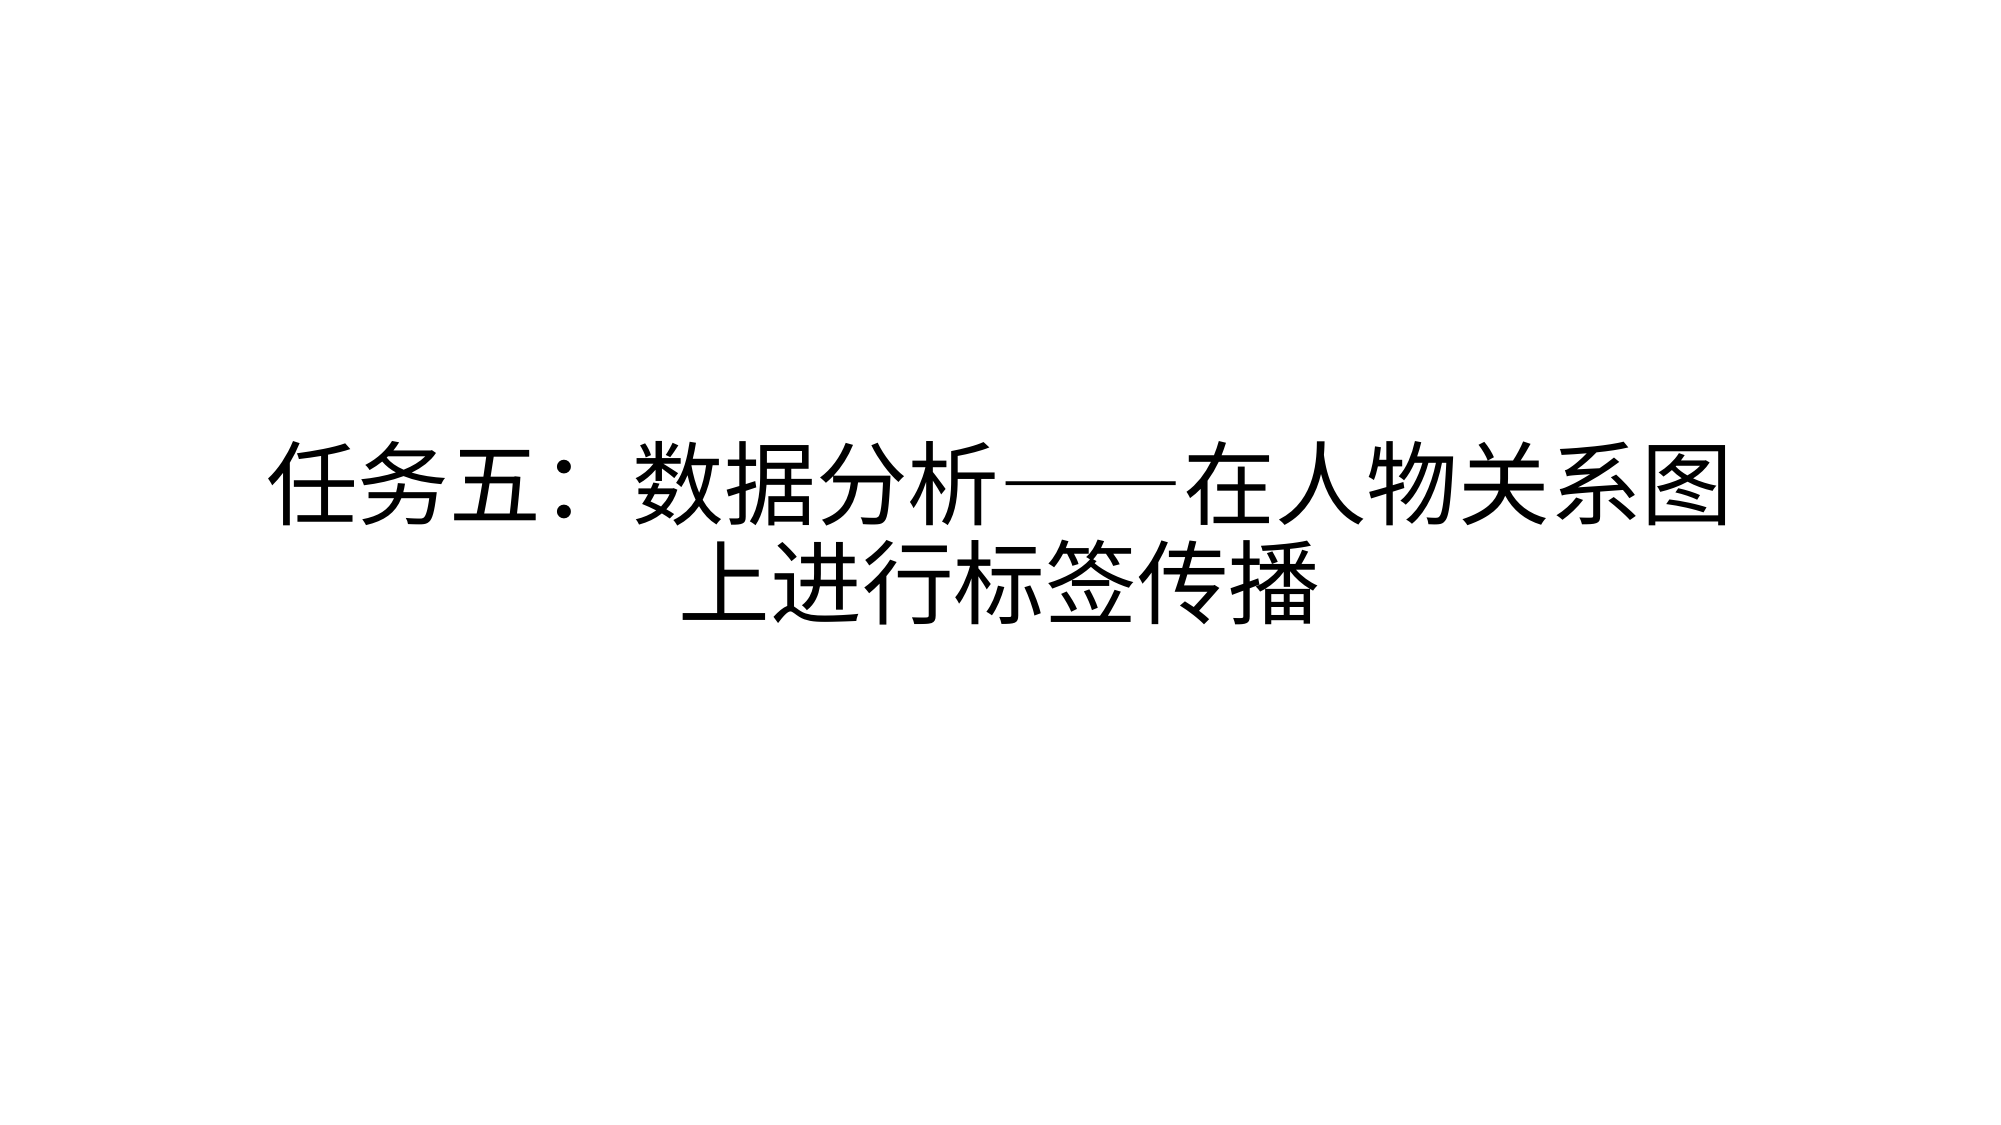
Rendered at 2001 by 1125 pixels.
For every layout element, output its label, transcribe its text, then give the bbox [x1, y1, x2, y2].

title 任务五：数据分析——在人物关系图上进行标签传播 [249, 399, 1750, 646]
